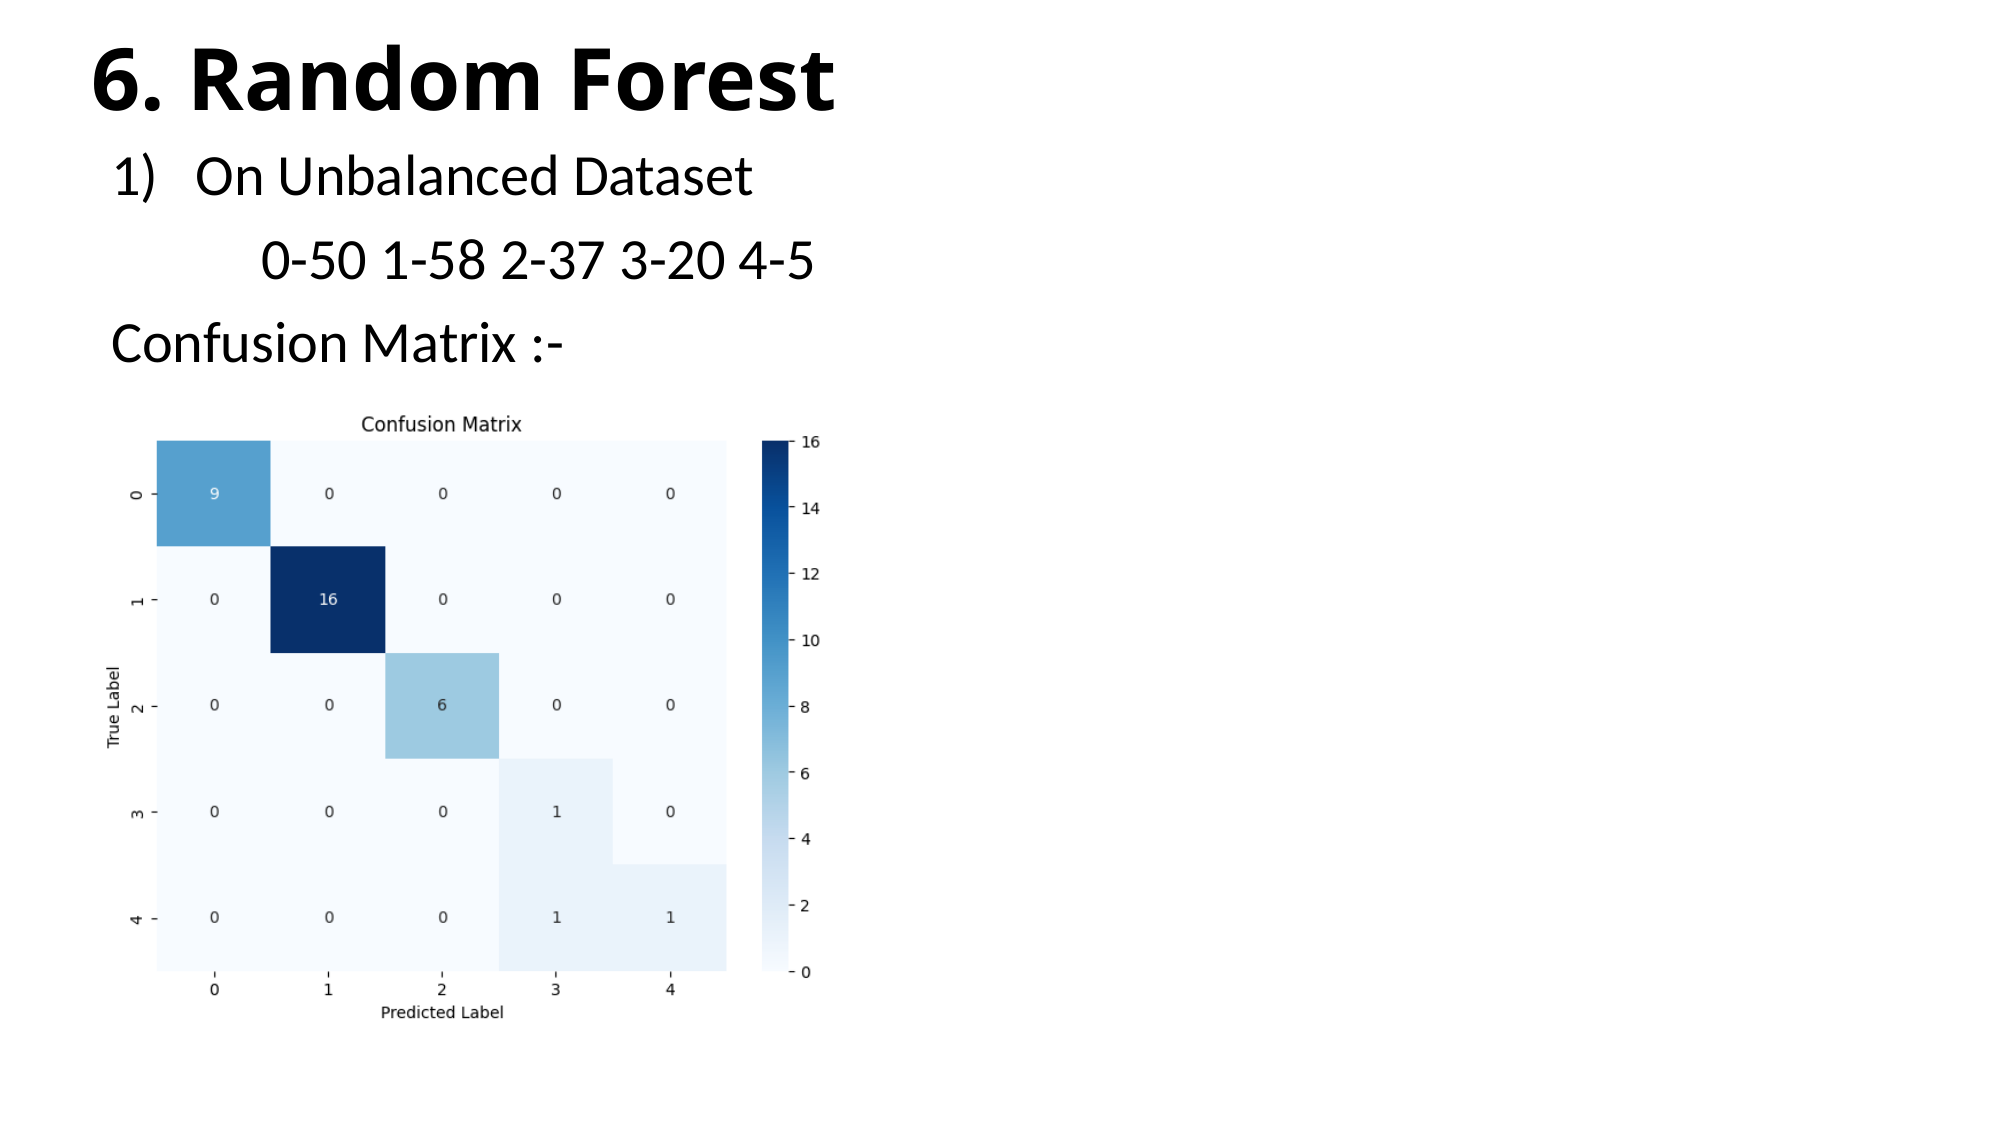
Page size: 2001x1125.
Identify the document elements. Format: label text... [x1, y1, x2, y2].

picture [96, 404, 831, 1032]
title 6. Random Forest [76, 28, 1312, 138]
list On Unbalanced Dataset 0-50 1-58 2-37 3-20 4-5 Confusion Matrix :- [96, 137, 1822, 852]
